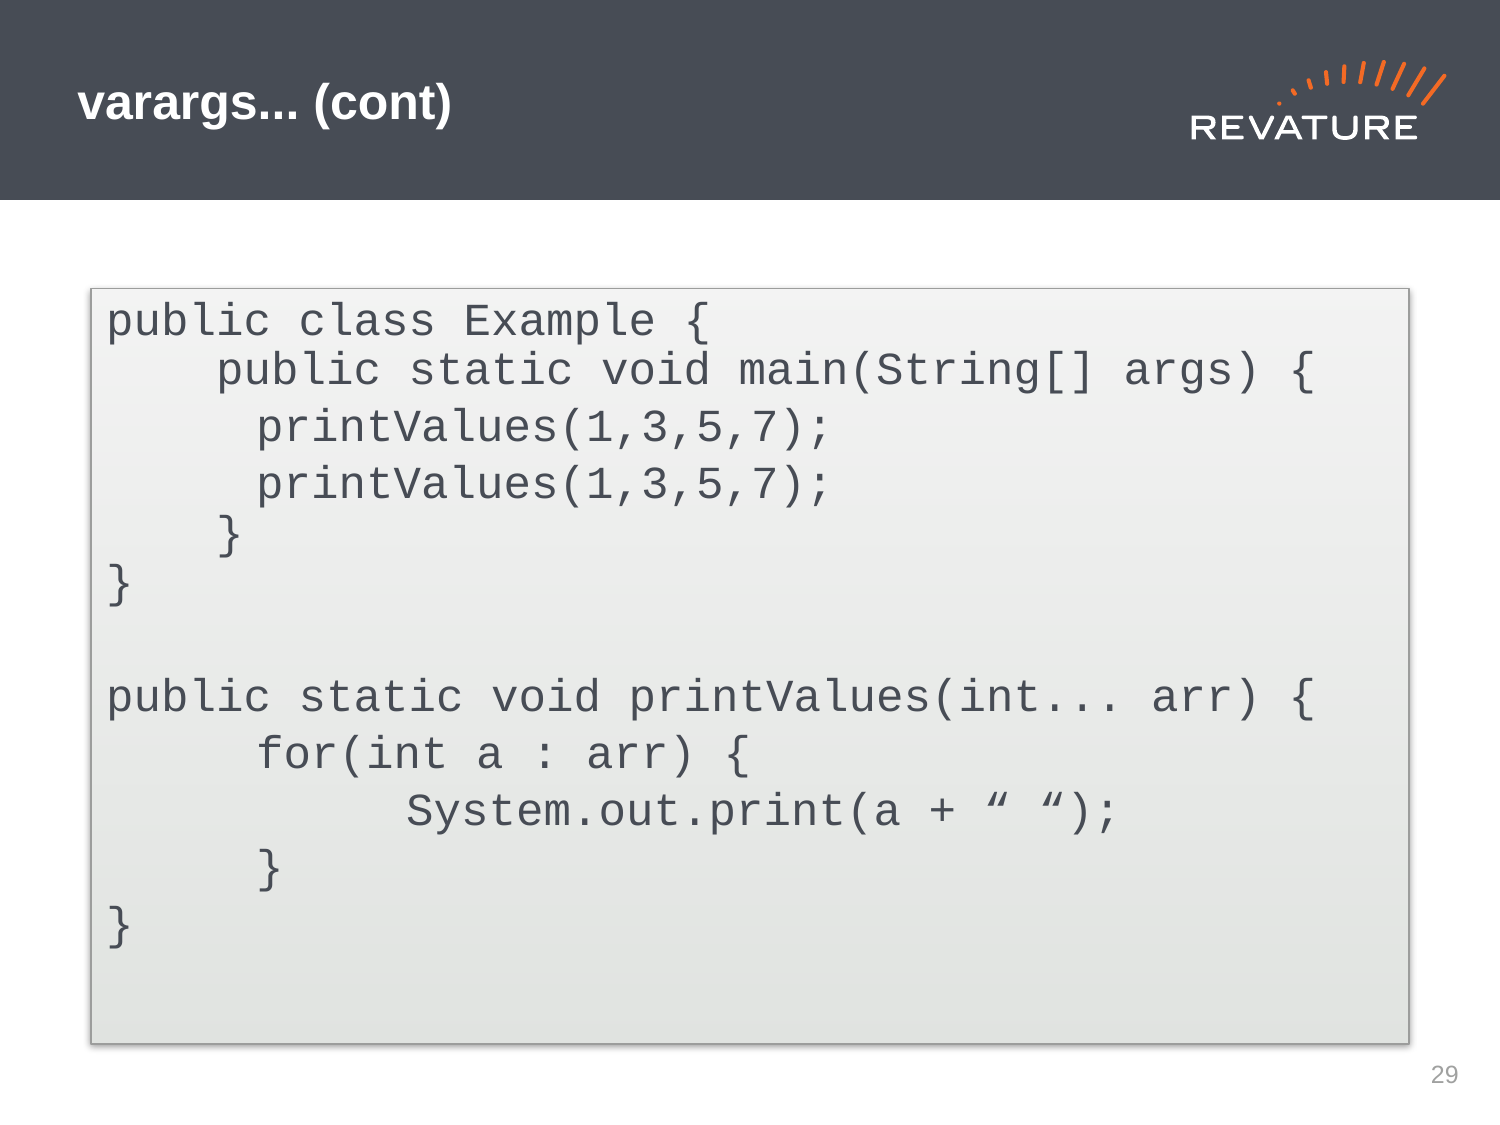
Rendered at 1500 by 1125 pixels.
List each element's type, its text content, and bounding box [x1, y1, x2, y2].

text_box public class Example { public static void main(String[] args) { printValues(1,3,5,7); printValues(1,3,5,7); } } public static void printValues(int... arr) { for(int a : arr) { System.out.print(a + “ “); } } [90, 288, 1410, 1045]
title varargs... (cont) [62, 0, 1084, 200]
slide_number 28 [1332, 1043, 1474, 1104]
